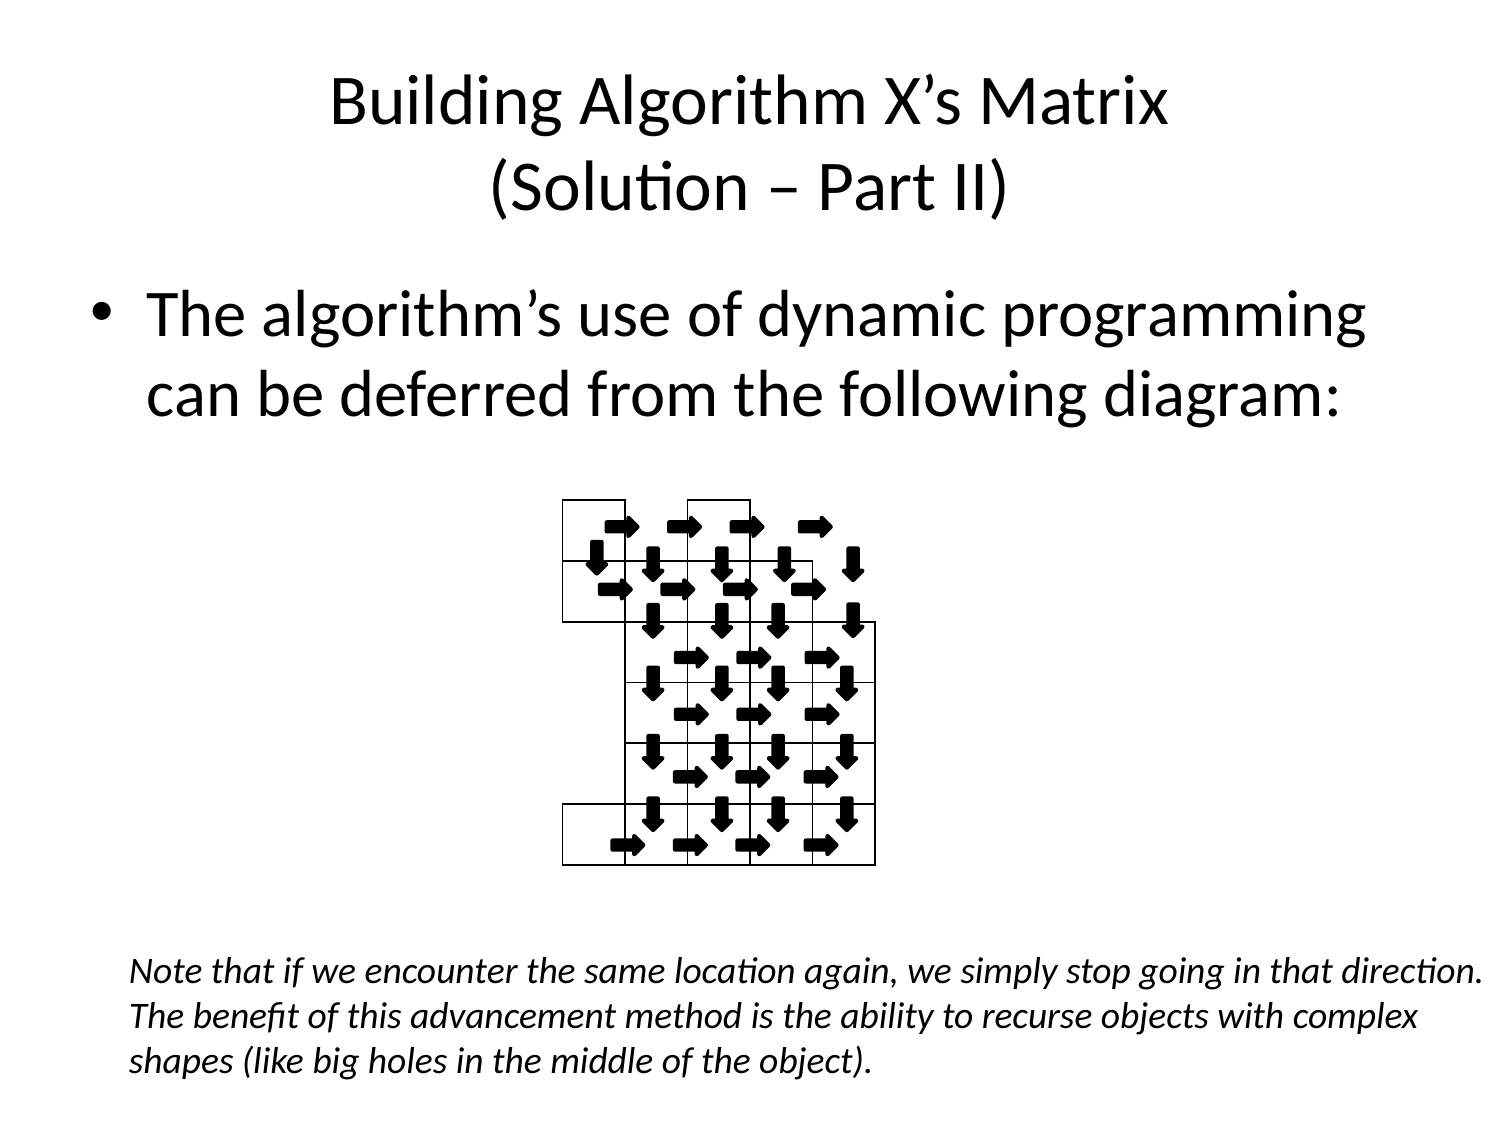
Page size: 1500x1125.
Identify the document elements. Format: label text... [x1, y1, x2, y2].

table_header [626, 500, 687, 560]
table_cell [688, 562, 749, 621]
text_box [803, 765, 839, 788]
table_header [751, 500, 875, 561]
text_box [722, 578, 758, 601]
table_cell [563, 805, 624, 864]
text_box [673, 646, 709, 669]
table_cell [626, 683, 687, 742]
text_box [641, 546, 665, 583]
text_box [673, 703, 709, 726]
text_box [641, 733, 665, 770]
table_cell [813, 744, 874, 803]
text_box [672, 834, 708, 857]
text_box [729, 515, 765, 538]
text_box [604, 515, 640, 538]
text_box [766, 733, 790, 770]
table_cell [751, 805, 812, 864]
text_box [641, 602, 665, 639]
text_box [841, 602, 865, 639]
text_box [710, 665, 734, 702]
text_box [736, 703, 772, 726]
table_header [563, 501, 624, 560]
table_cell [688, 683, 749, 742]
text_box [766, 602, 790, 639]
text_box [710, 733, 734, 770]
text_box [803, 834, 839, 857]
table_cell [563, 623, 624, 803]
table_cell [751, 623, 812, 682]
text_box [597, 578, 633, 601]
table_cell [688, 744, 749, 803]
table_cell [813, 623, 874, 682]
table_cell [626, 562, 687, 621]
text_box [773, 546, 796, 583]
text_box [766, 796, 790, 833]
text_box [735, 834, 771, 857]
text_box [736, 646, 772, 669]
text_box [585, 539, 609, 576]
table_cell [813, 561, 875, 621]
table_cell [626, 623, 687, 682]
table_cell [626, 744, 687, 803]
table_cell [626, 805, 687, 864]
text_box [710, 796, 734, 833]
table_cell [813, 805, 874, 864]
text_box [641, 665, 665, 702]
text_box [735, 765, 771, 788]
table_cell [688, 805, 749, 864]
text_box [797, 515, 833, 538]
text_box [804, 703, 840, 726]
text_box [710, 546, 734, 583]
text_box [641, 796, 665, 833]
list The algorithm’s use of dynamic programming can be deferred from the following diagram: [75, 262, 1425, 1005]
text_box Note that if we encounter the same location again, we simply stop going in that direction. The benefit of this advancement method is the ability to recurse objects with complex shapes (like big holes in the middle of the object). [114, 939, 1500, 1089]
table_cell [813, 683, 874, 742]
table_cell [751, 744, 812, 803]
table_cell [751, 683, 812, 742]
text_box [667, 515, 703, 538]
text_box [841, 546, 865, 583]
text_box [672, 765, 708, 788]
table_cell [563, 562, 624, 621]
text_box [835, 796, 859, 833]
text_box [660, 578, 696, 601]
text_box [835, 665, 859, 702]
text_box [804, 646, 840, 669]
text_box [791, 578, 827, 601]
table_header [688, 501, 749, 560]
table_cell [751, 562, 812, 621]
text_box [835, 733, 859, 770]
title Building Algorithm X’s Matrix (Solution – Part II) [75, 45, 1425, 233]
text_box [610, 834, 646, 857]
text_box [766, 665, 790, 702]
text_box [710, 602, 734, 639]
table_cell [688, 623, 749, 682]
